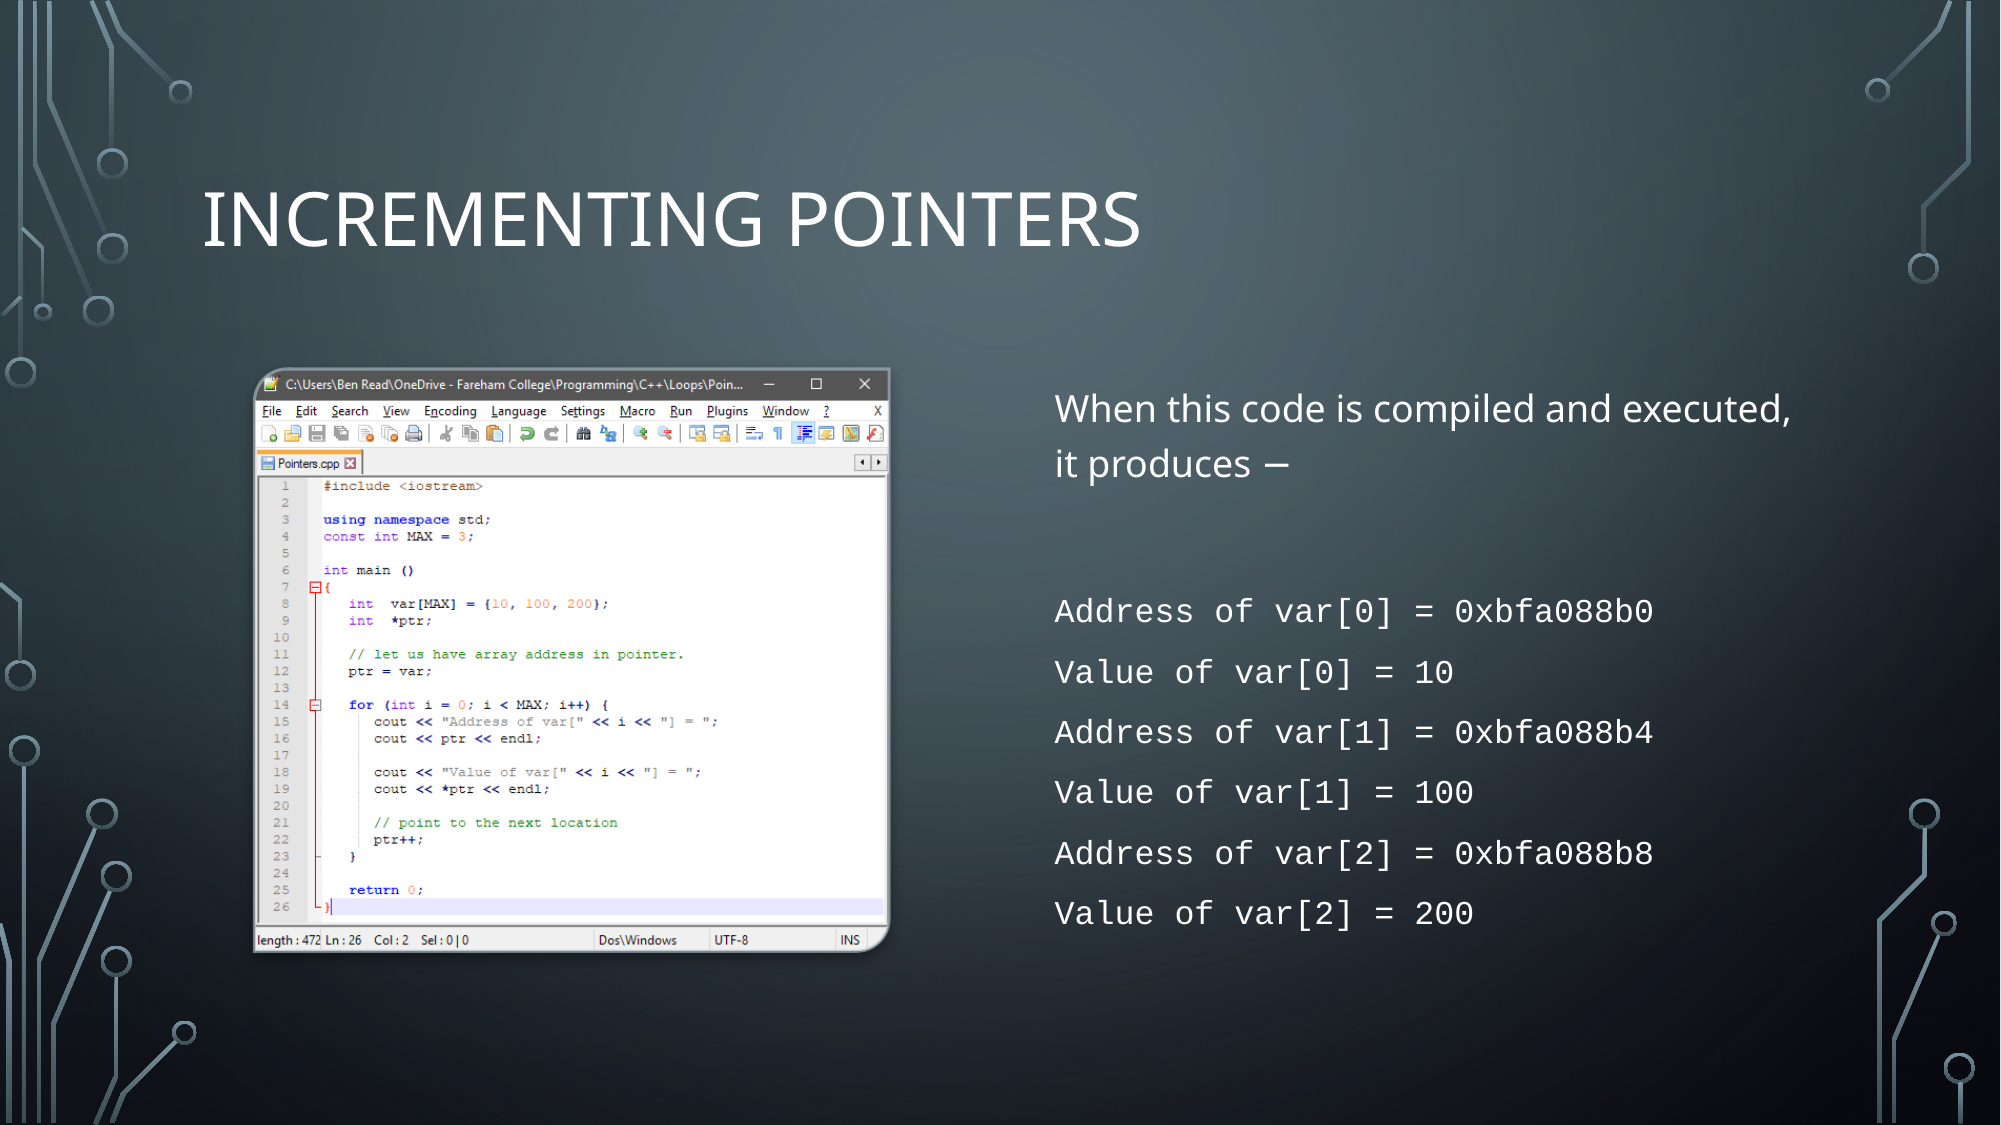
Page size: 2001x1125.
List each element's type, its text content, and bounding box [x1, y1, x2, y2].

picture [254, 368, 890, 952]
title incrementing pointers [187, 101, 1813, 344]
list When this code is compiled and executed, it produces − Address of var[0] = 0xbfa088b0 Value of var[0] = 10 Address of var[1] = 0xbfa088b4 Value of var[1] = 100 Address of var[2] = 0xbfa088b8 Value of var[2] = 200 [1039, 369, 1813, 950]
